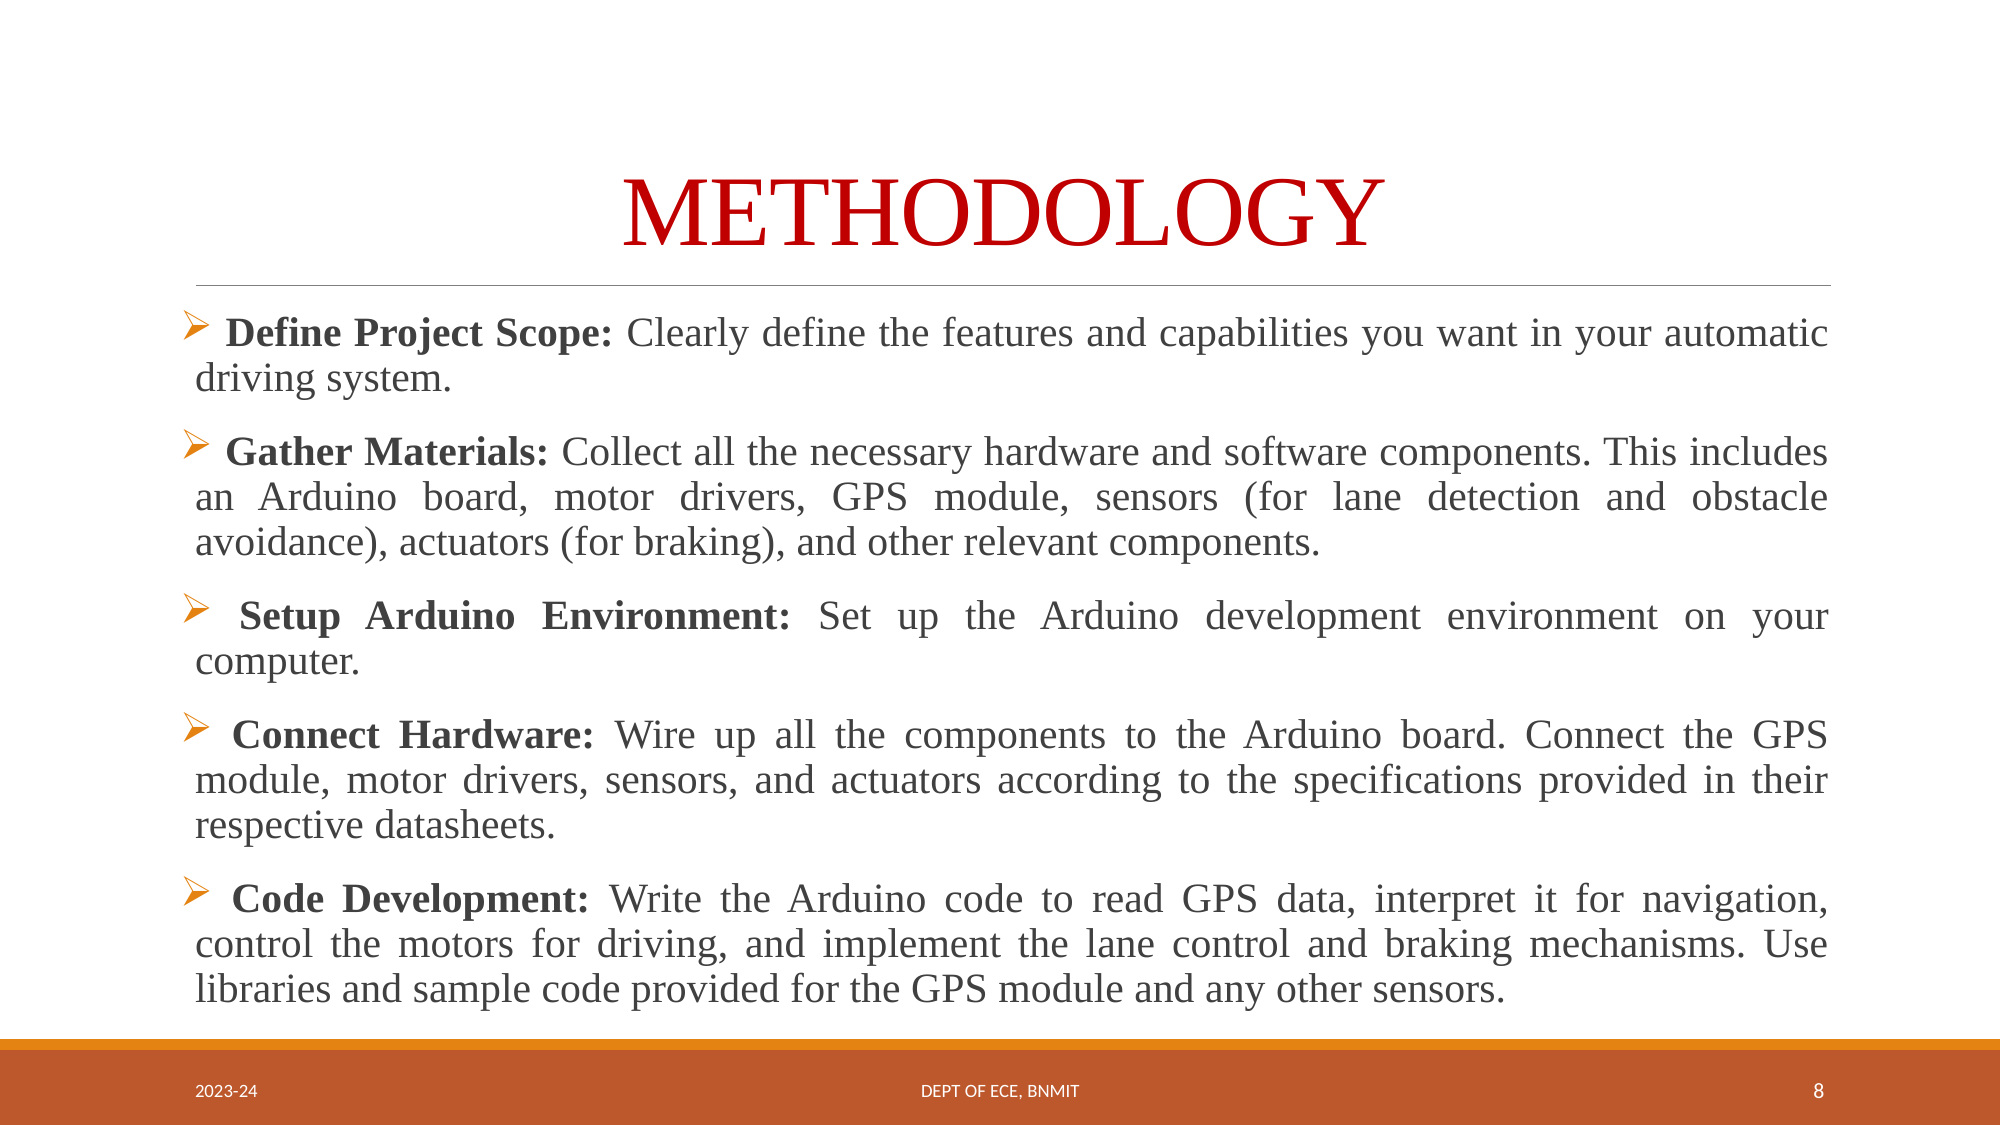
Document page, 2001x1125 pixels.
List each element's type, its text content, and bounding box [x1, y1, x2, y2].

slide_number 8 [1624, 1059, 1840, 1120]
slide_number 2023-24 [180, 1059, 586, 1120]
title METHODOLOGY [180, 47, 1830, 273]
list Define Project Scope: Clearly define the features and capabilities you want in your automatic driving system. Gather Materials: Collect all the necessary hardware and software components. This includes an Arduino board, motor drivers, GPS module, sensors (for lane detection and obstacle avoidance), actuators (for braking), and other relevant components. Setup Arduino Environment: Set up the Arduino development environment on your computer. Connect Hardware: Wire up all the components to the Arduino board. Connect the GPS module, motor drivers, sensors, and actuators according to the specifications provided in their respective datasheets. Code Development: Write the Arduino code to read GPS data, interpret it for navigation, control the motors for driving, and implement the lane control and braking mechanisms. Use libraries and sample code provided for the GPS module and any other sensors. [180, 302, 1830, 1019]
footer DEPT OF ECE, BNMIT [604, 1059, 1396, 1120]
